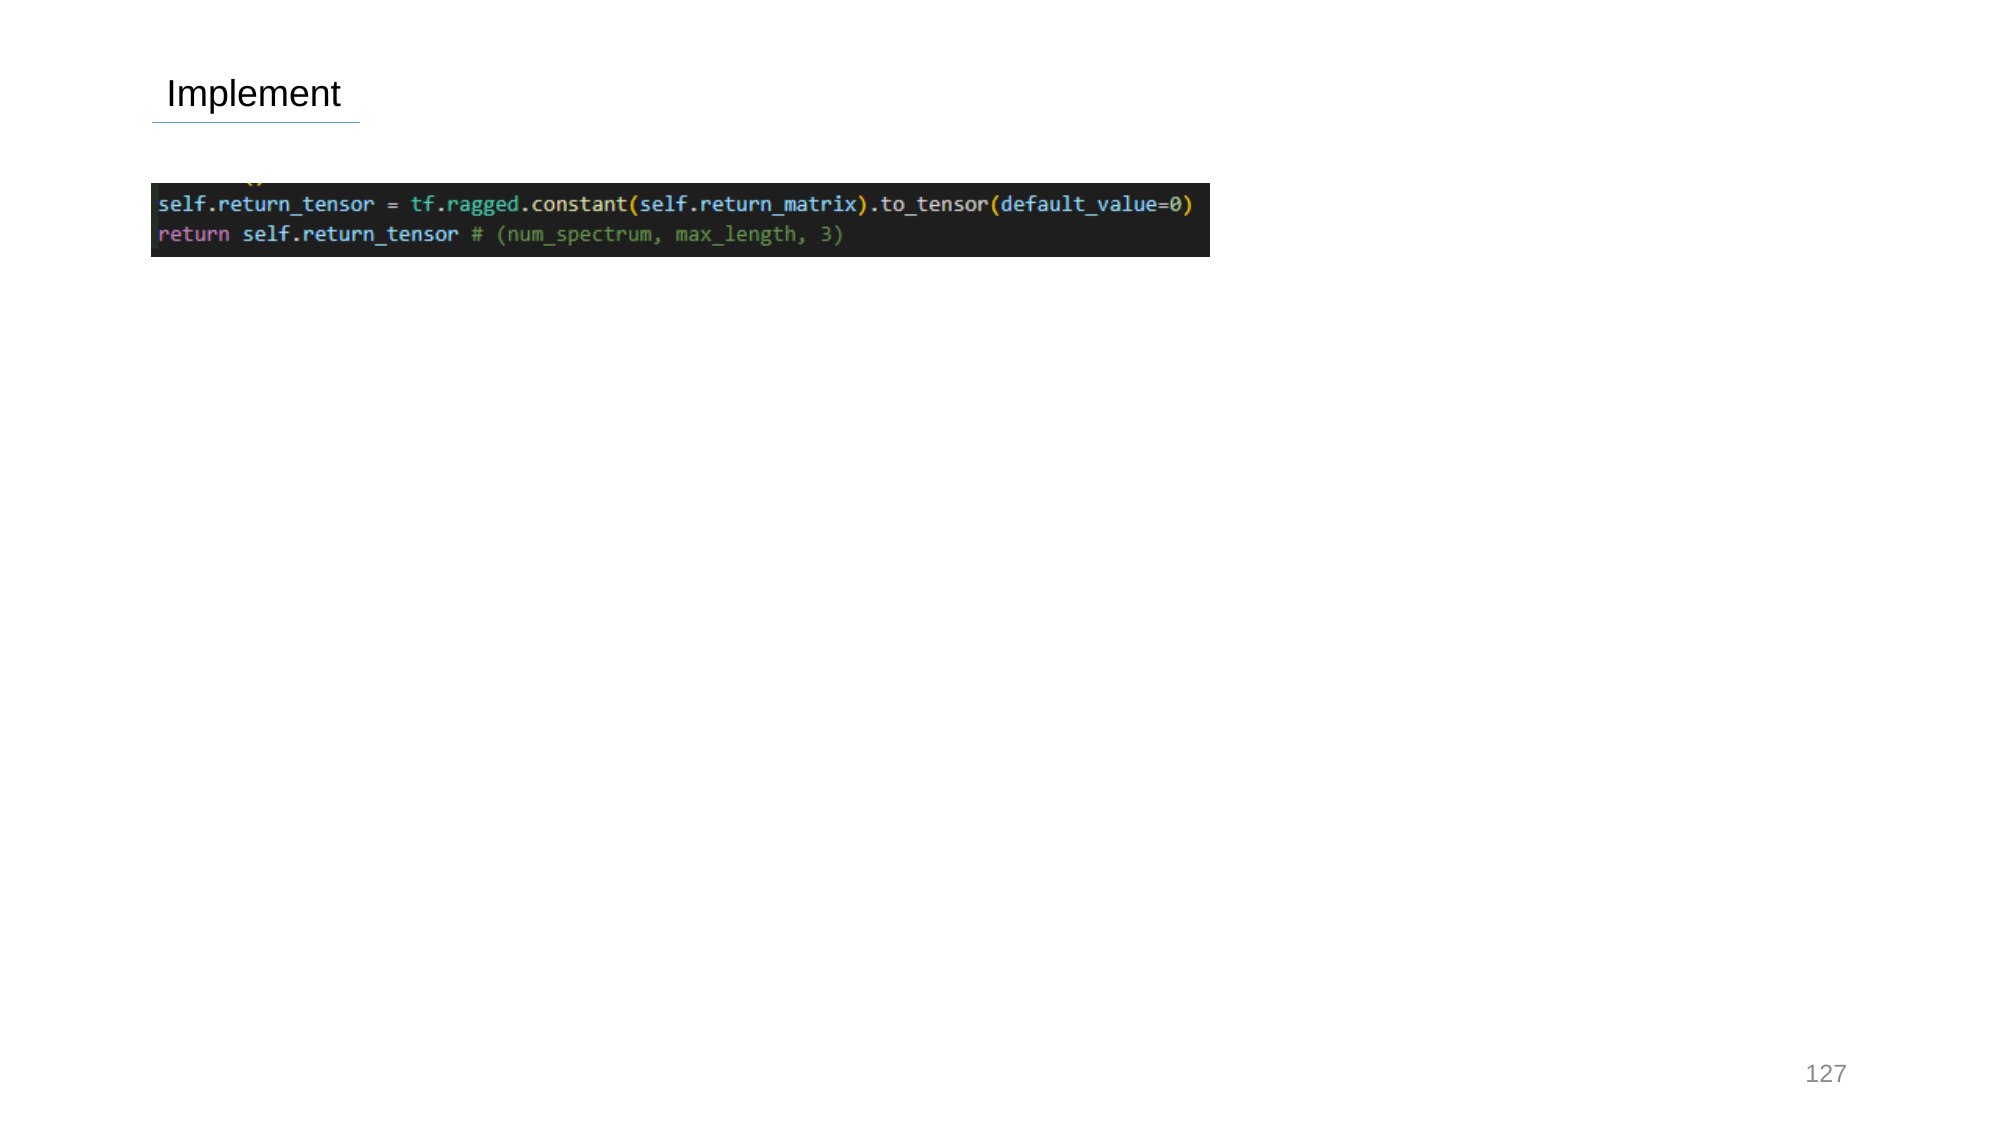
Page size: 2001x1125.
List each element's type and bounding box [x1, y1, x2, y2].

slide_number [1412, 1042, 1863, 1103]
text_box [151, 61, 1006, 123]
picture [151, 183, 1210, 257]
